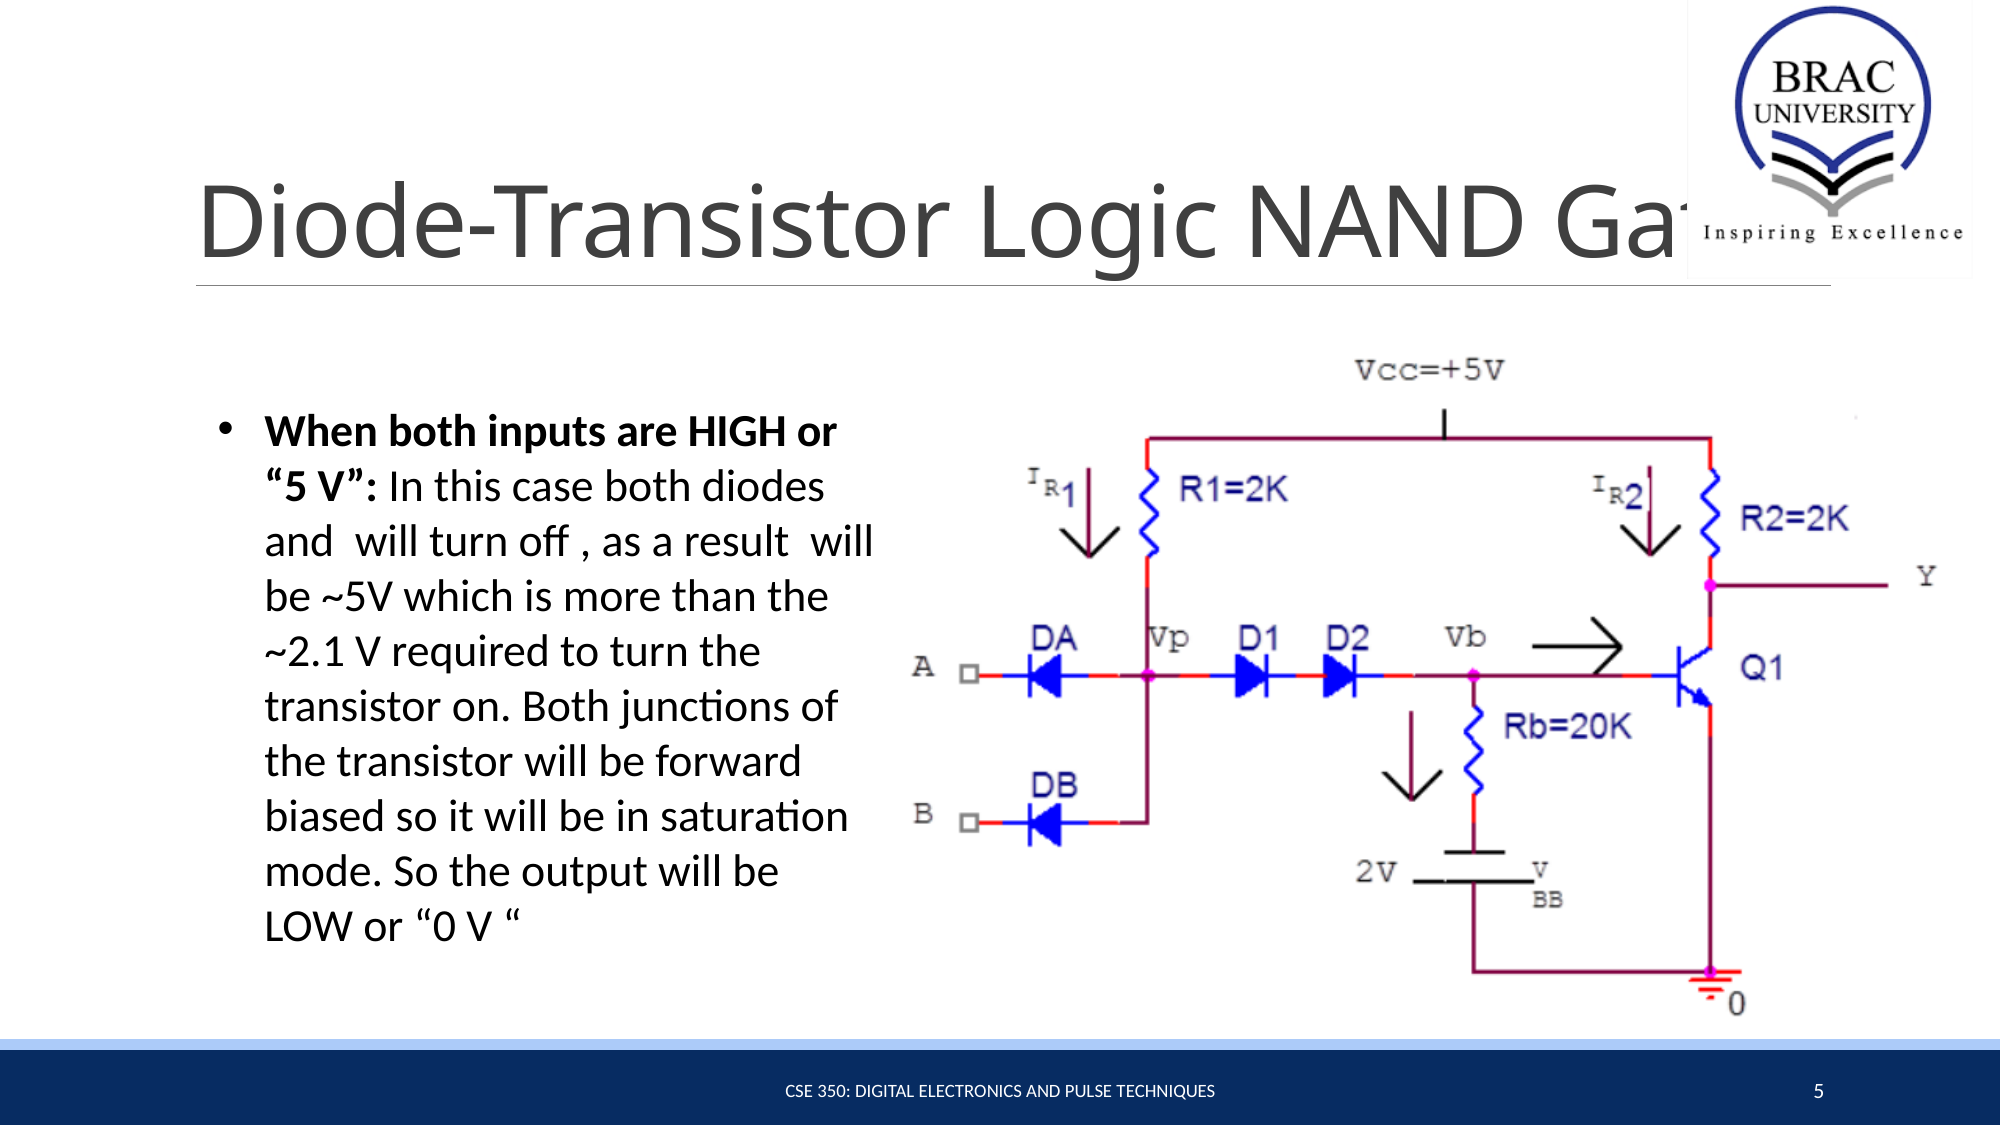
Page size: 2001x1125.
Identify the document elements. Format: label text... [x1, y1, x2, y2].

text_box [149, 903, 842, 1023]
footer CSE 350: Digital Electronics and Pulse Techniques [604, 1059, 1396, 1120]
picture [891, 315, 2000, 1032]
slide_number 5 [1624, 1059, 1840, 1120]
title Diode-Transistor Logic NAND Gate [180, 47, 1688, 285]
picture [1686, 0, 1973, 279]
